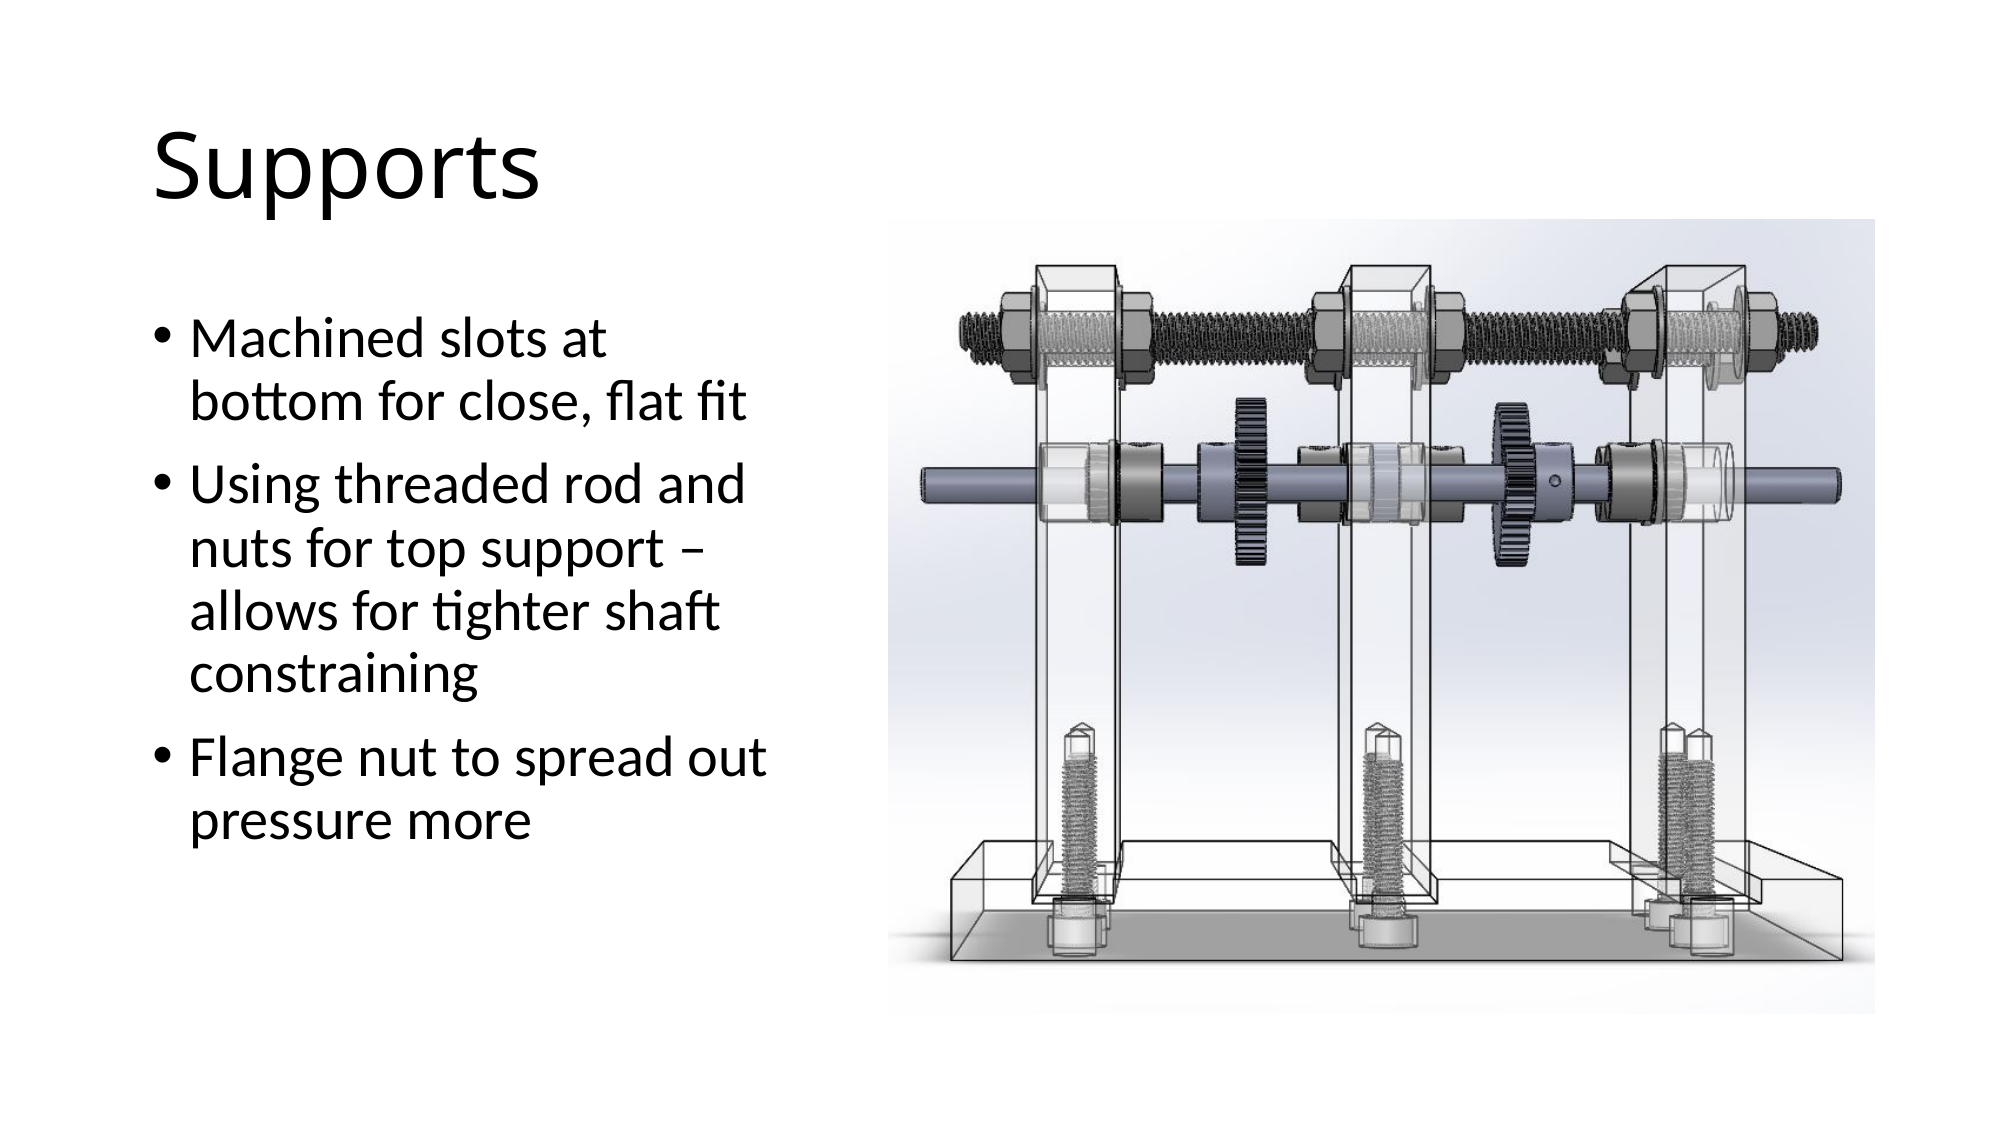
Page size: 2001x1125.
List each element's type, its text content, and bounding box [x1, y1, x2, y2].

picture [888, 219, 1875, 1014]
title Supports [137, 59, 1863, 278]
list Machined slots at bottom for close, flat fit Using threaded rod and nuts for top support – allows for tighter shaft constraining Flange nut to spread out pressure more [137, 299, 804, 1014]
